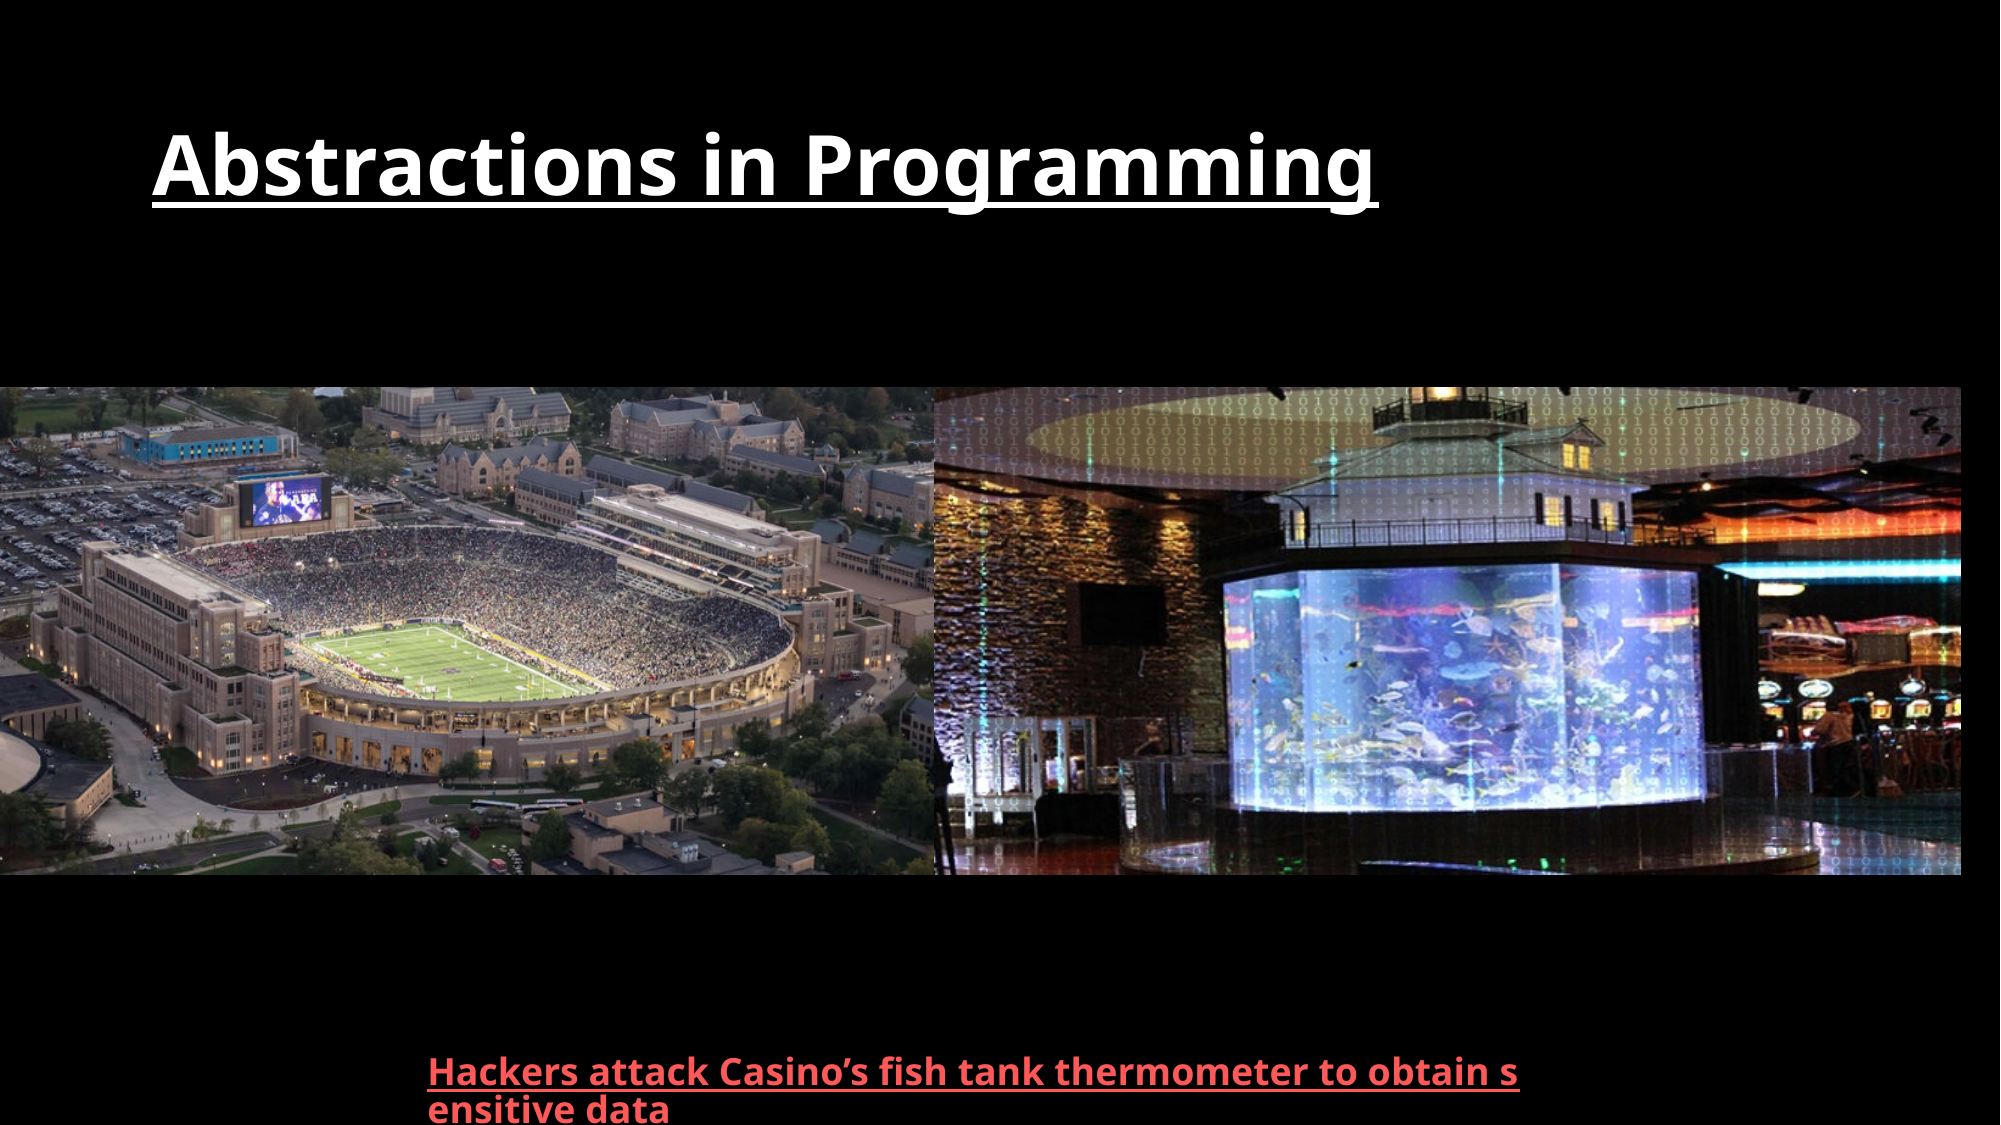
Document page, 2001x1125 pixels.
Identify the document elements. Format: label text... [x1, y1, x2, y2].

title Abstractions in Programming [137, 59, 1863, 278]
text_box Hackers attack Casino’s fish tank thermometer to obtain sensitive data [412, 1040, 1535, 1107]
picture [0, 387, 1961, 875]
